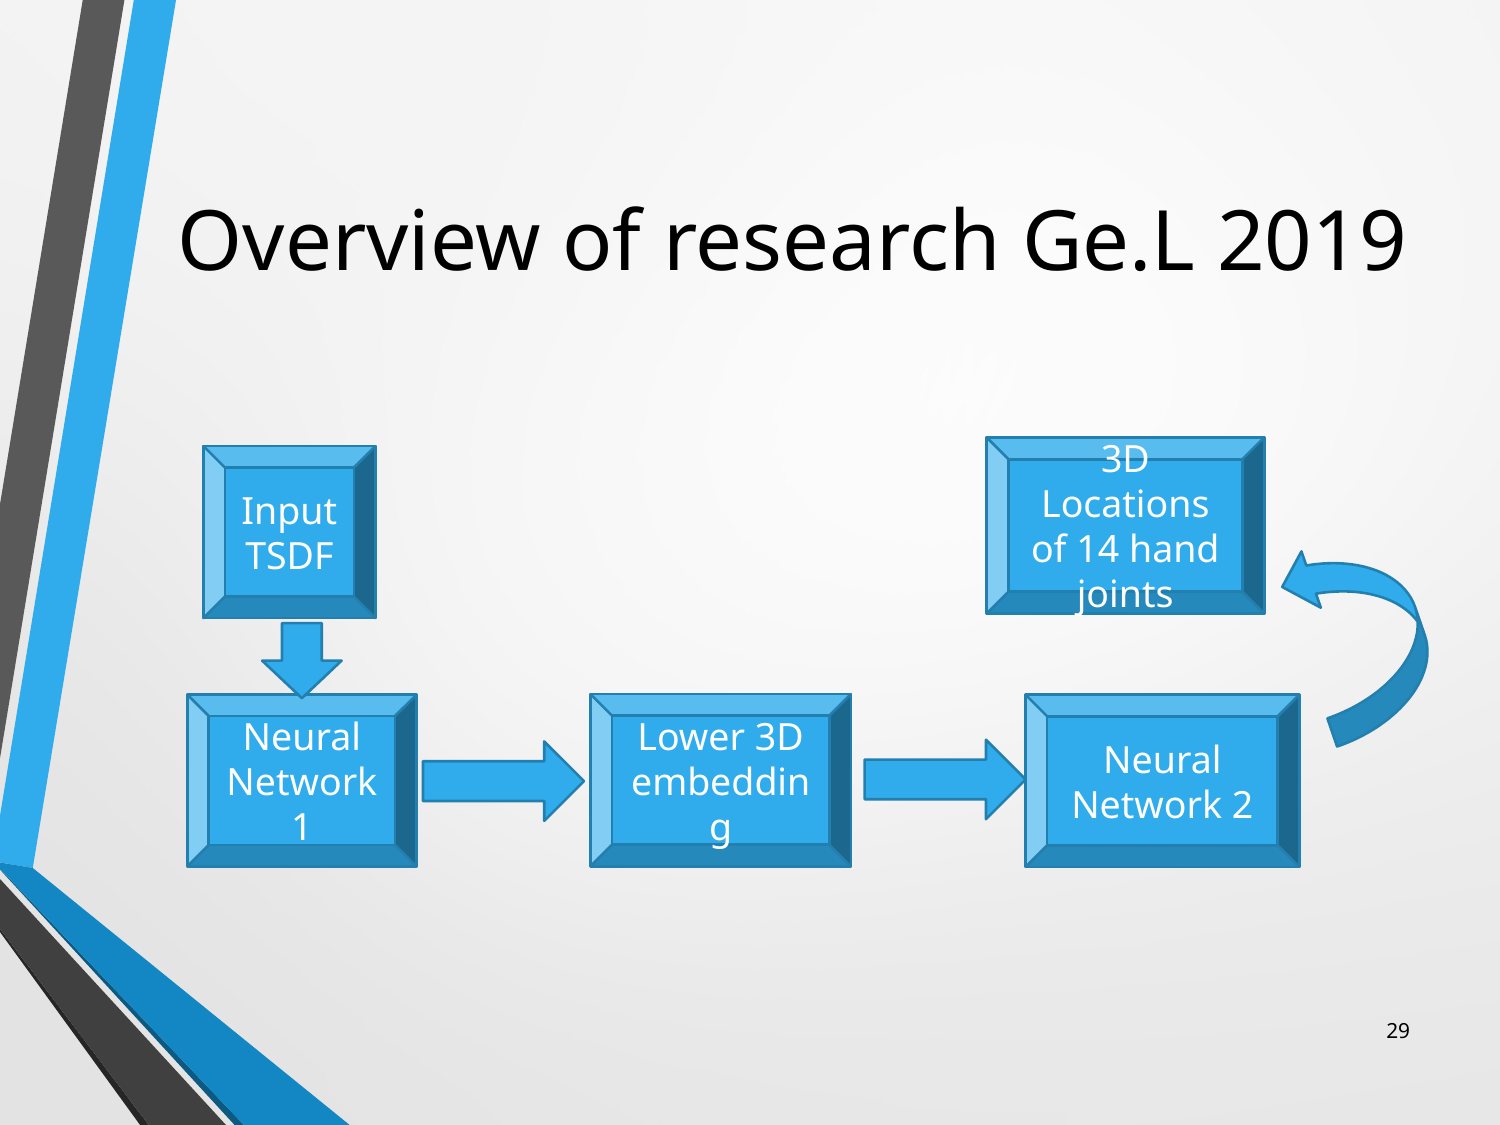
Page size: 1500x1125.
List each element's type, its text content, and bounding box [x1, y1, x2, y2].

text_box Neural Network 1 [186, 693, 418, 868]
text_box [421, 740, 585, 823]
slide_number 29 [1354, 1001, 1425, 1062]
text_box [863, 738, 1027, 821]
text_box Lower 3D embedding [589, 693, 852, 868]
text_box Neural Network 2 [1024, 693, 1301, 868]
text_box [260, 621, 343, 700]
text_box Input TSDF [202, 445, 377, 620]
title Overview of research Ge.L 2019 [161, 75, 1425, 400]
text_box [1280, 550, 1429, 748]
text_box 3D Locations of 14 hand joints [985, 436, 1266, 615]
